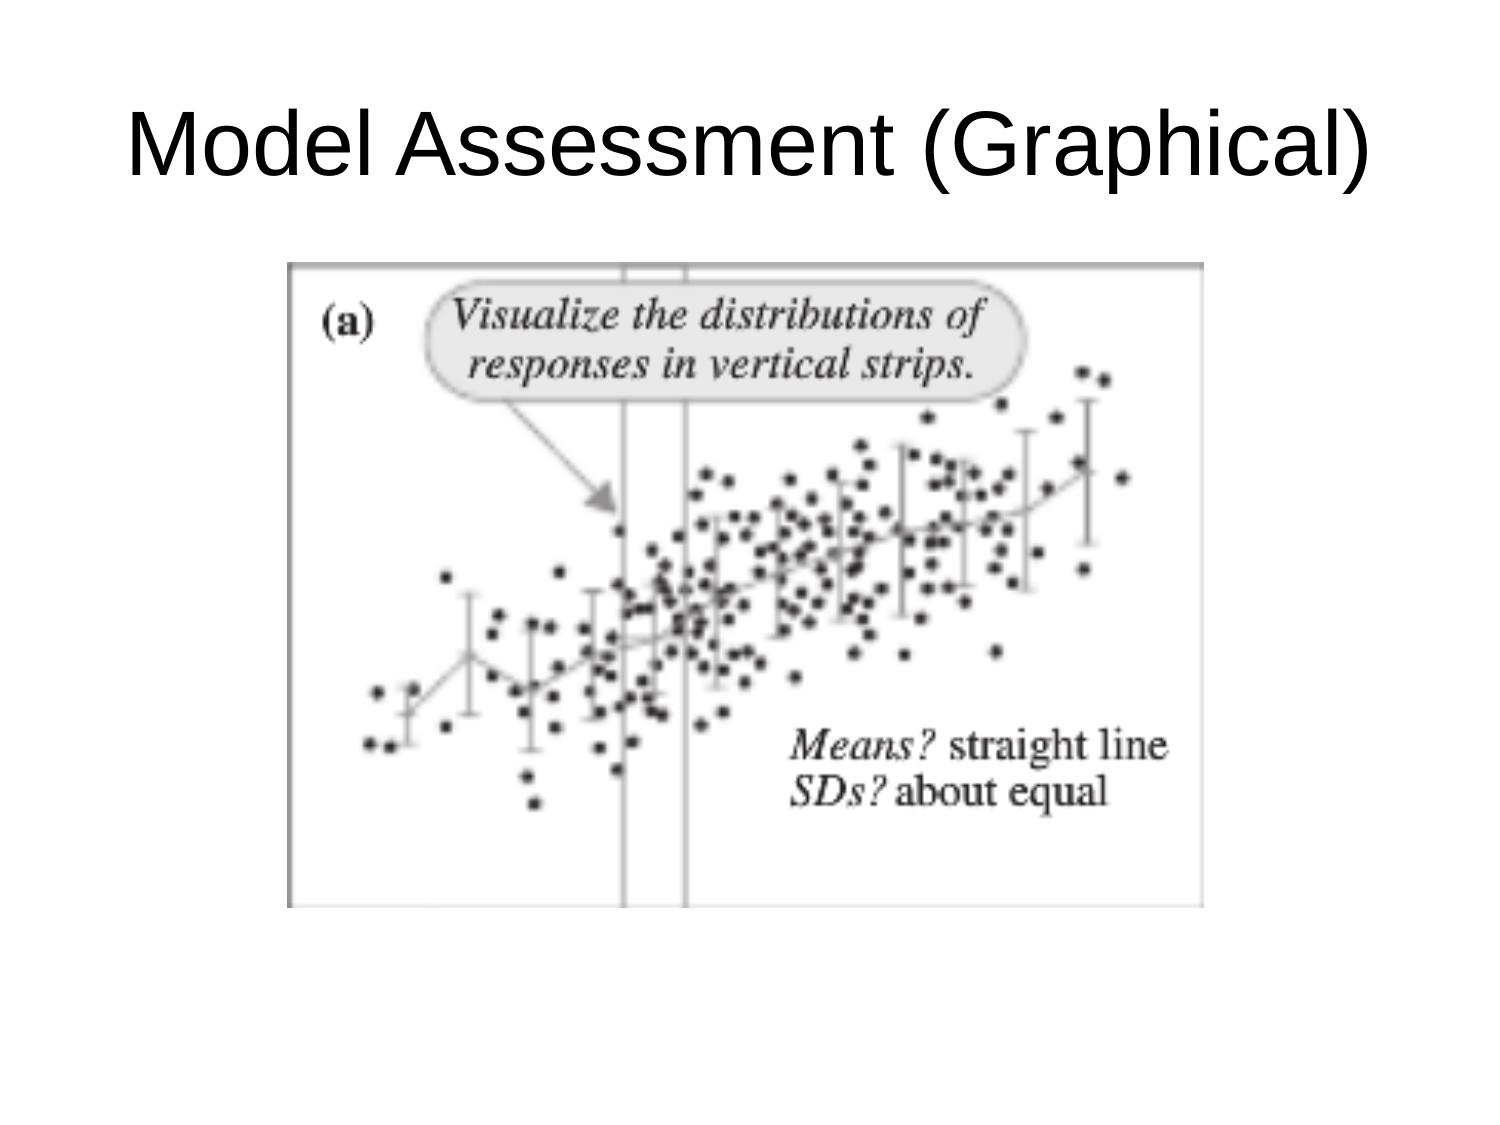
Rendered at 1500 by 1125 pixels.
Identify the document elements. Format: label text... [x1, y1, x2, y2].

title Model Assessment (Graphical) [75, 45, 1425, 233]
picture [287, 262, 1204, 909]
